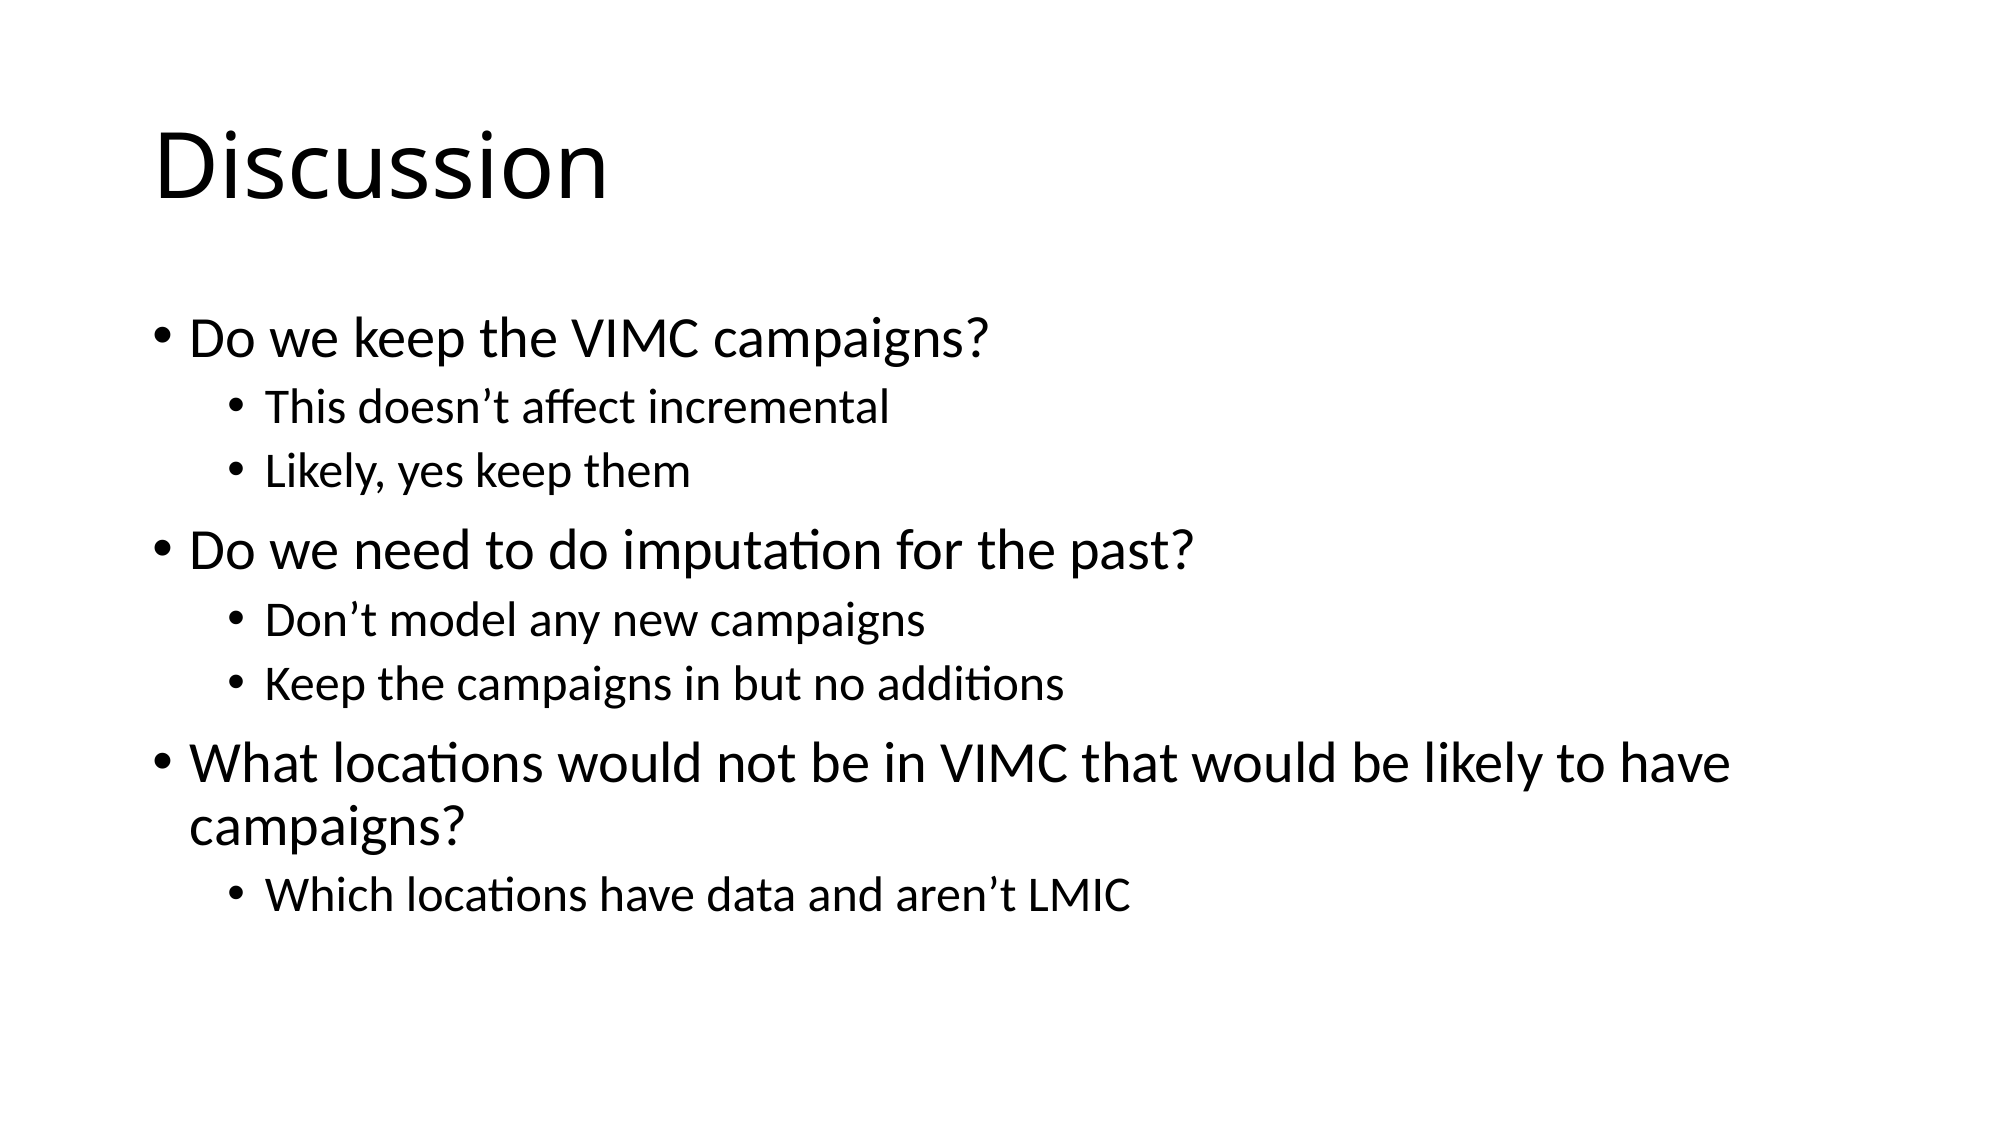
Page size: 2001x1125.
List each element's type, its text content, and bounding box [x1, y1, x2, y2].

list Do we keep the VIMC campaigns? This doesn’t affect incremental Likely, yes keep them Do we need to do imputation for the past? Don’t model any new campaigns Keep the campaigns in but no additions What locations would not be in VIMC that would be likely to have campaigns? Which locations have data and aren’t LMIC [137, 299, 1863, 1014]
title Discussion [137, 59, 1863, 278]
